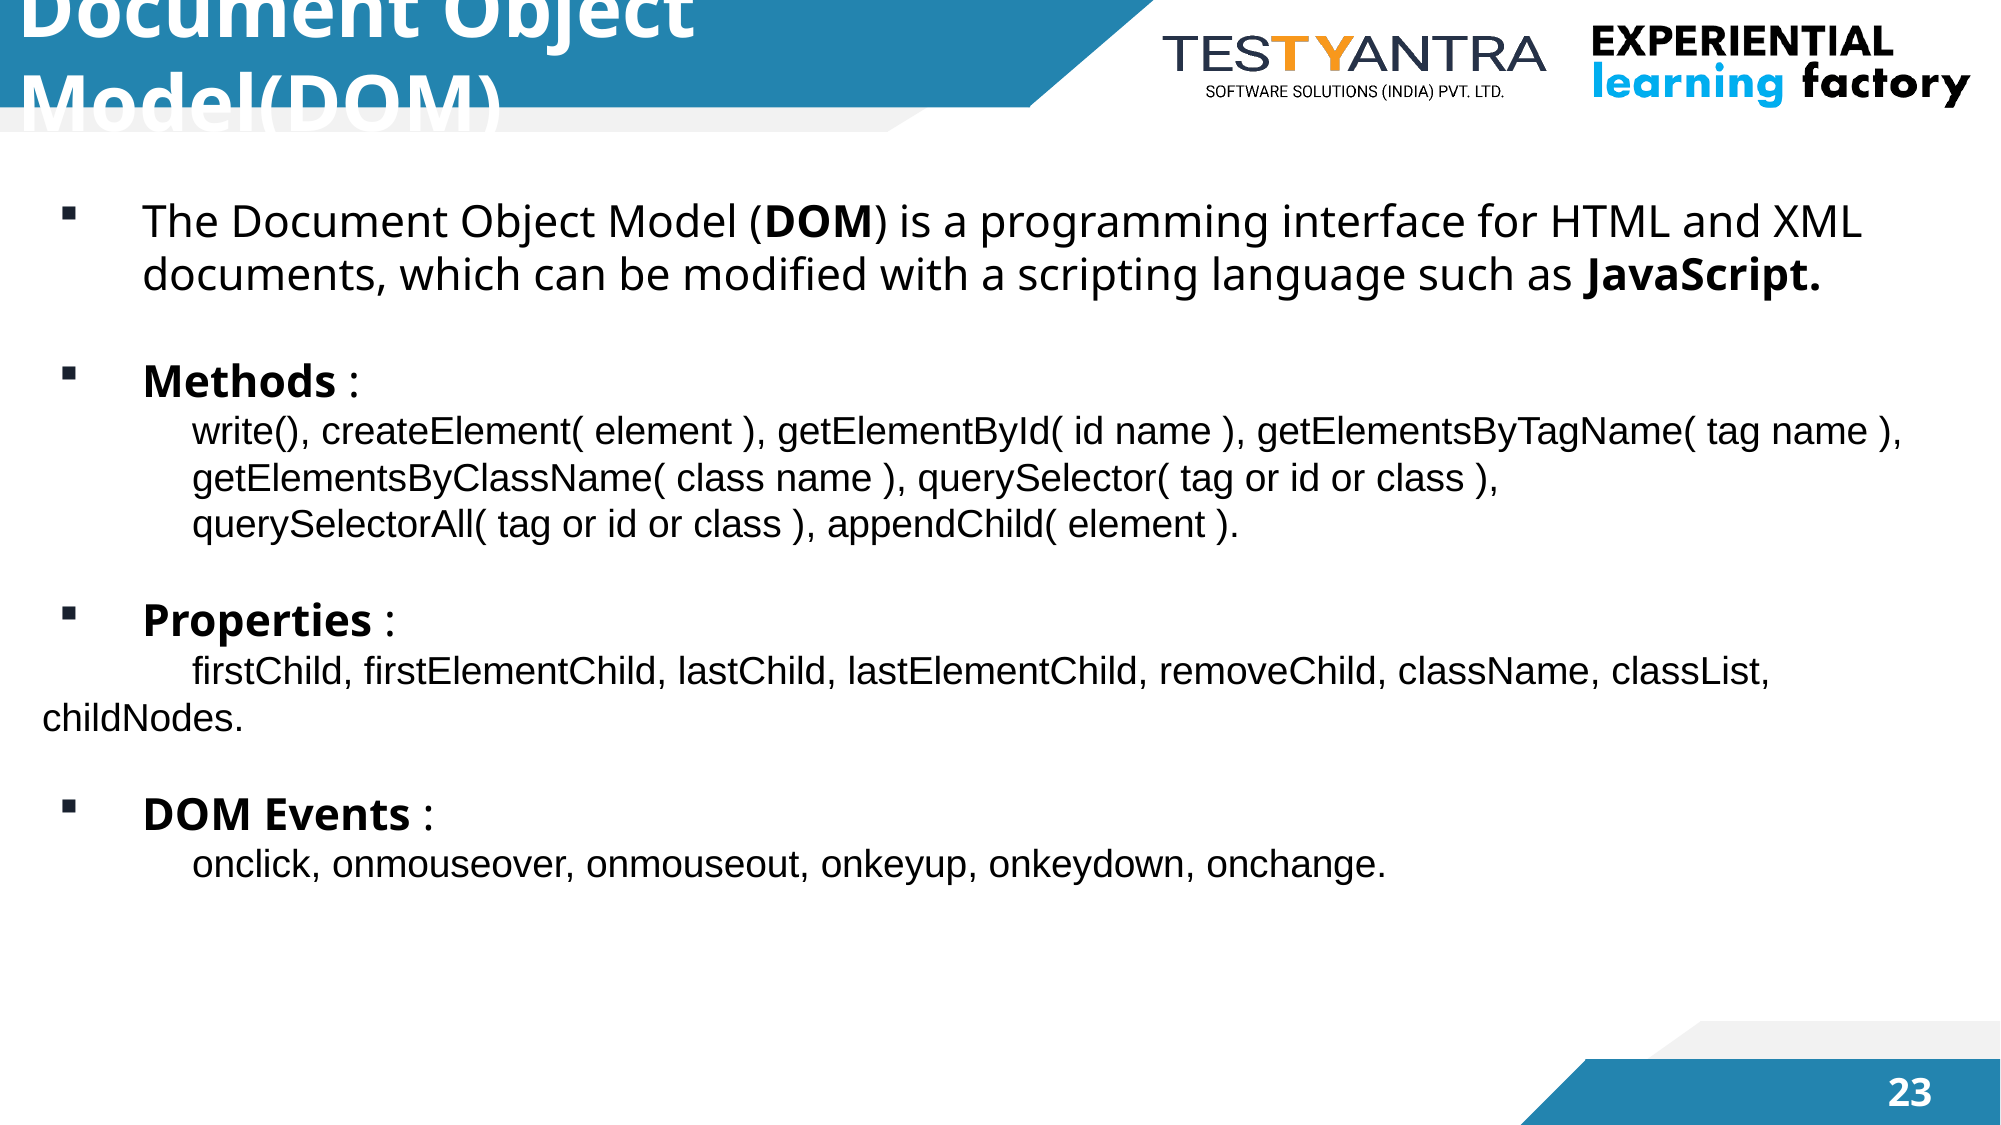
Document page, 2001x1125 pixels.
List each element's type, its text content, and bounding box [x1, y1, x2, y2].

picture [1586, 16, 1977, 113]
title Document Object Model(DOM) [0, 6, 1155, 101]
list The Document Object Model (DOM) is a programming interface for HTML and XML documents, which can be modified with a scripting language such as JavaScript. Methods : write(), createElement( element ), getElementById( id name ), getElementsByTagName( tag name ), getElementsByClassName( class name ), querySelector( tag or id or class ), querySelectorAll( tag or id or class ), appendChild( element ). Properties : firstChild, firstElementChild, lastChild, lastElementChild, removeChild, className, classList, childNodes. DOM Events : onclick, onmouseover, onmouseout, onkeyup, onkeydown, onchange. [27, 131, 1936, 1022]
slide_number 22 [1844, 1059, 1977, 1125]
picture [1156, 14, 1554, 115]
